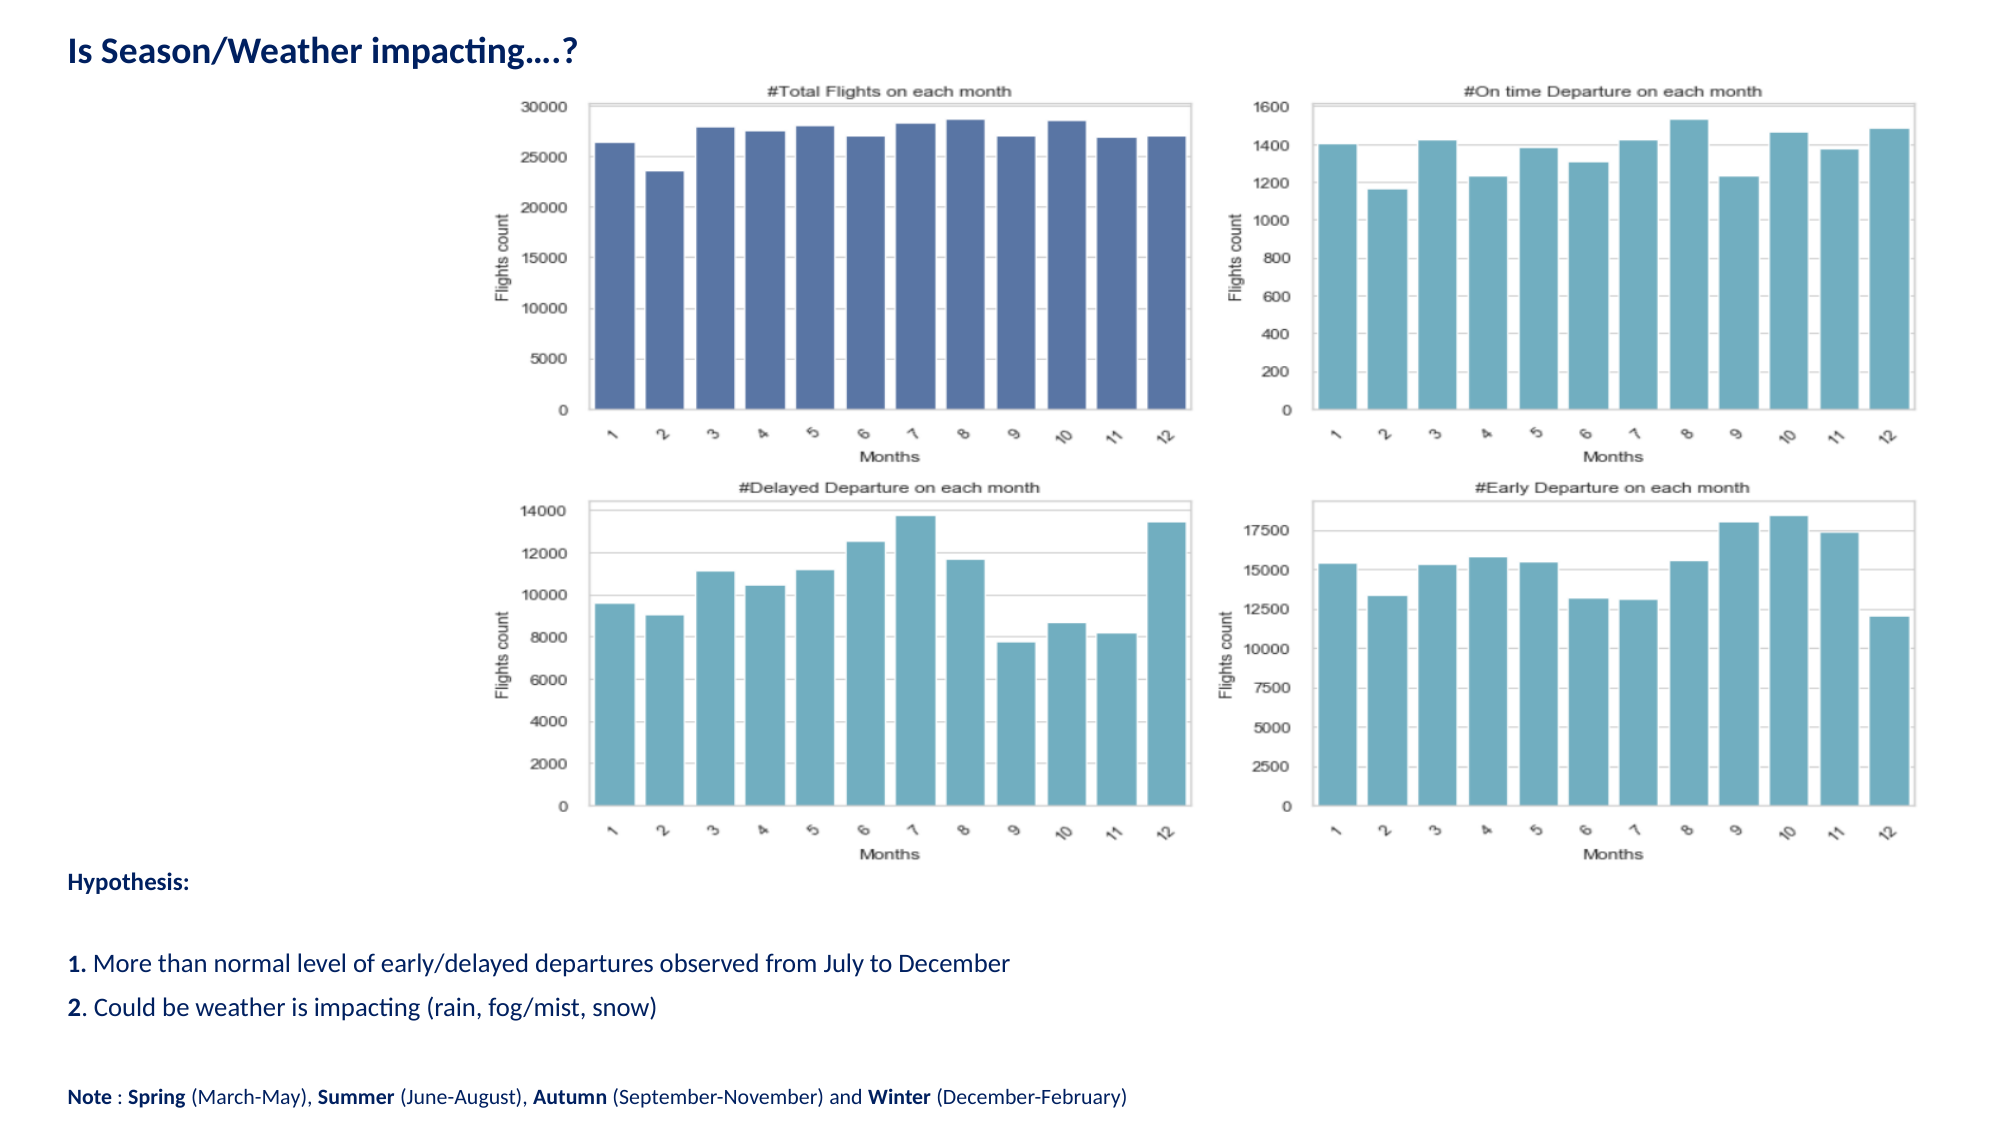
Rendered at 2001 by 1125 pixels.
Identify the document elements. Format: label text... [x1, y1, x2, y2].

subtitle Is Season/Weather impacting….? Hypothesis: 1. More than normal level of early/delayed departures observed from July to December 2. Could be weather is impacting (rain, fog/mist, snow) Note : Spring (March-May), Summer (June-August), Autumn (September-November) and Winter (December-February) [52, 23, 1948, 1117]
picture [453, 70, 1948, 879]
text_box [0, 1090, 209, 1118]
